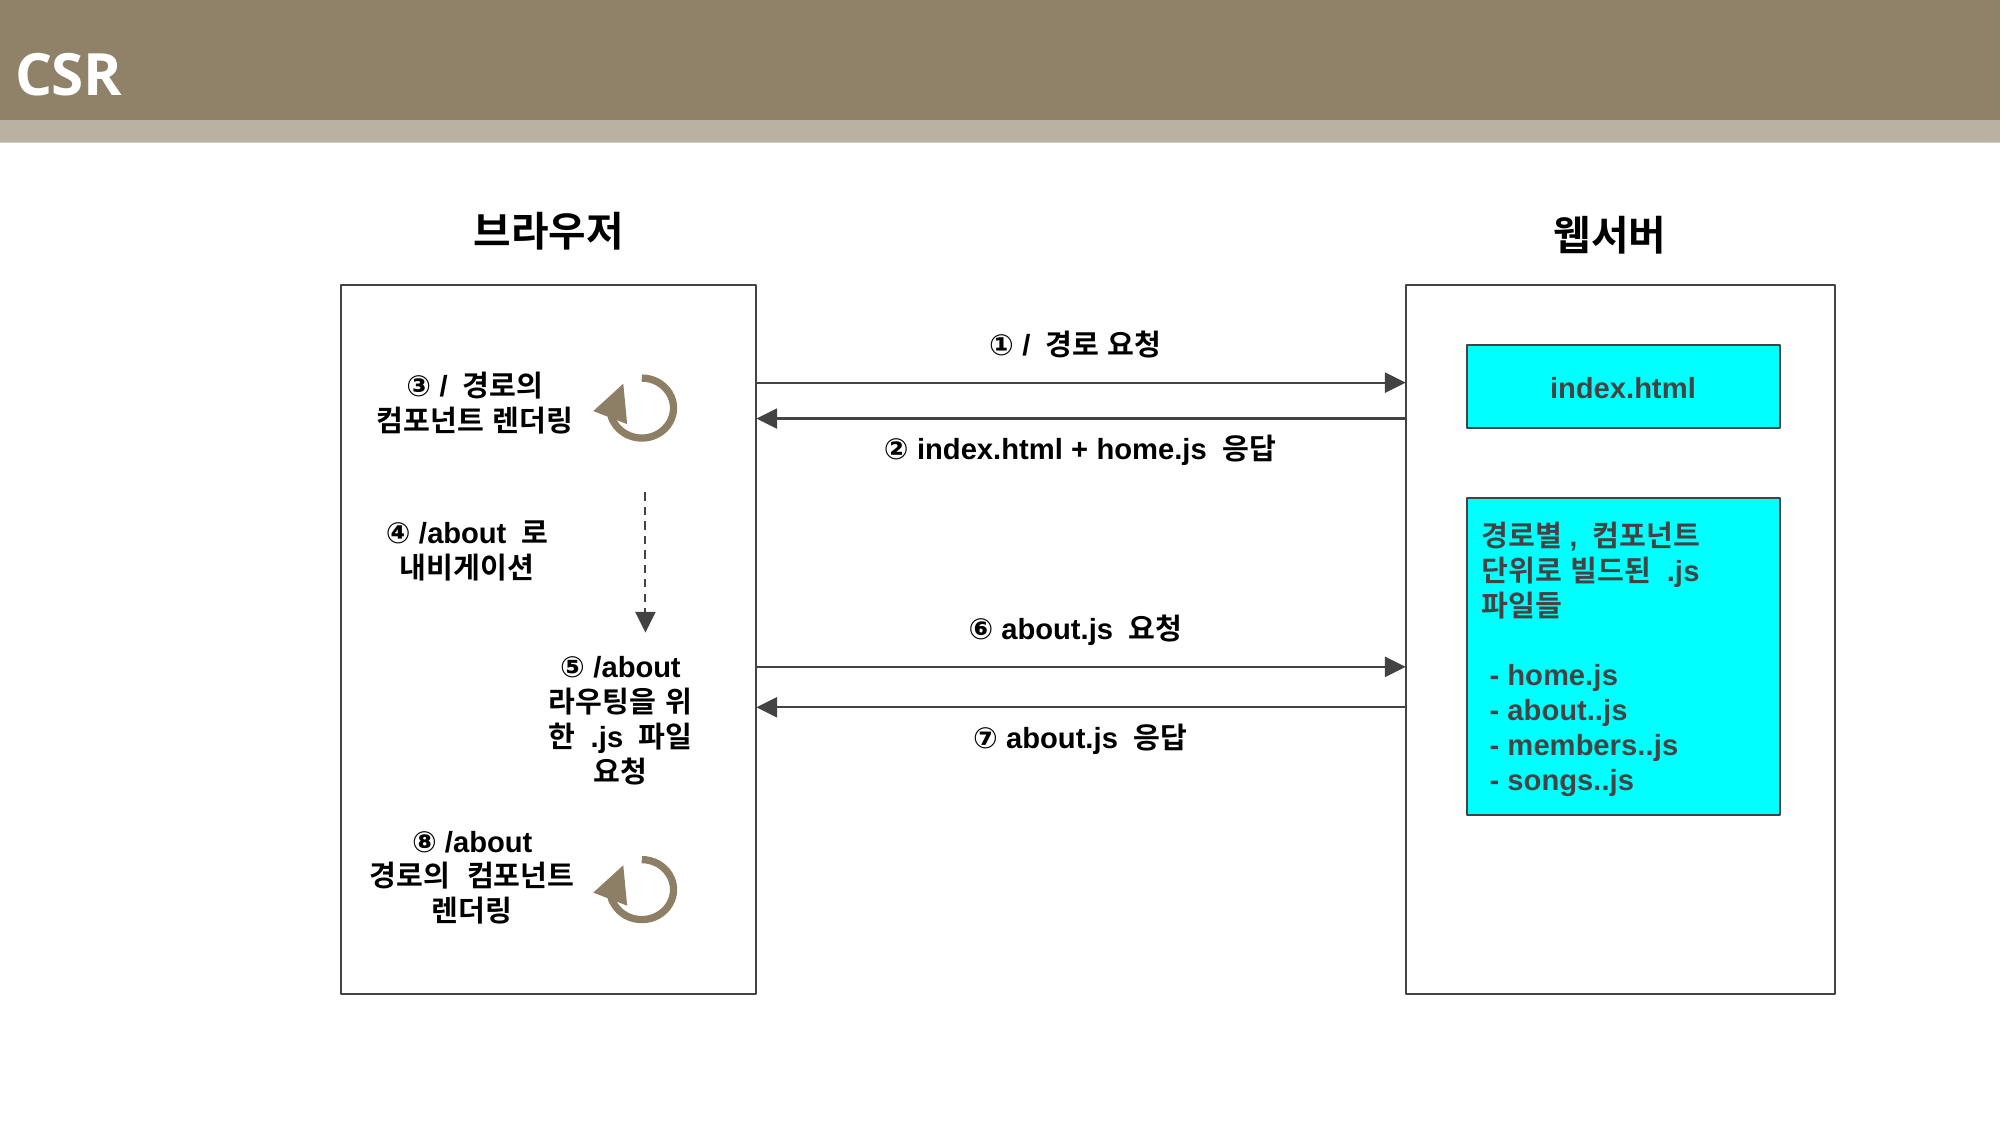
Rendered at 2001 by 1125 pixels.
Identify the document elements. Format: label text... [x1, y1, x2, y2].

text_box 경로별, 컴포넌트 단위로 빌드된 .js 파일들 - home.js - about..js - members..js - songs..js [1464, 496, 1782, 818]
text_box ④ /about 로 내비게이션 [349, 507, 585, 592]
text_box ③ / 경로의 컴포넌트 렌더링 [349, 359, 601, 445]
text_box 웹서버 [1510, 202, 1710, 266]
text_box ⑥ about.js 요청 [817, 602, 1334, 653]
text_box 브라우저 [449, 198, 649, 262]
text_box [602, 858, 675, 921]
title CSR [0, 22, 1800, 120]
text_box [1403, 283, 1837, 996]
text_box index.html [1464, 343, 1782, 430]
text_box [339, 283, 758, 996]
text_box ⑧ /about 경로의 컴포넌트 렌더링 [349, 815, 595, 936]
text_box ① / 경로 요청 [817, 318, 1334, 369]
text_box ⑦ about.js 응답 [800, 715, 1369, 762]
text_box [602, 377, 675, 439]
text_box ⑤ /about 라우팅을 위한 .js 파일 요청 [503, 640, 738, 796]
text_box ② index.html + home.js 응답 [800, 427, 1369, 473]
